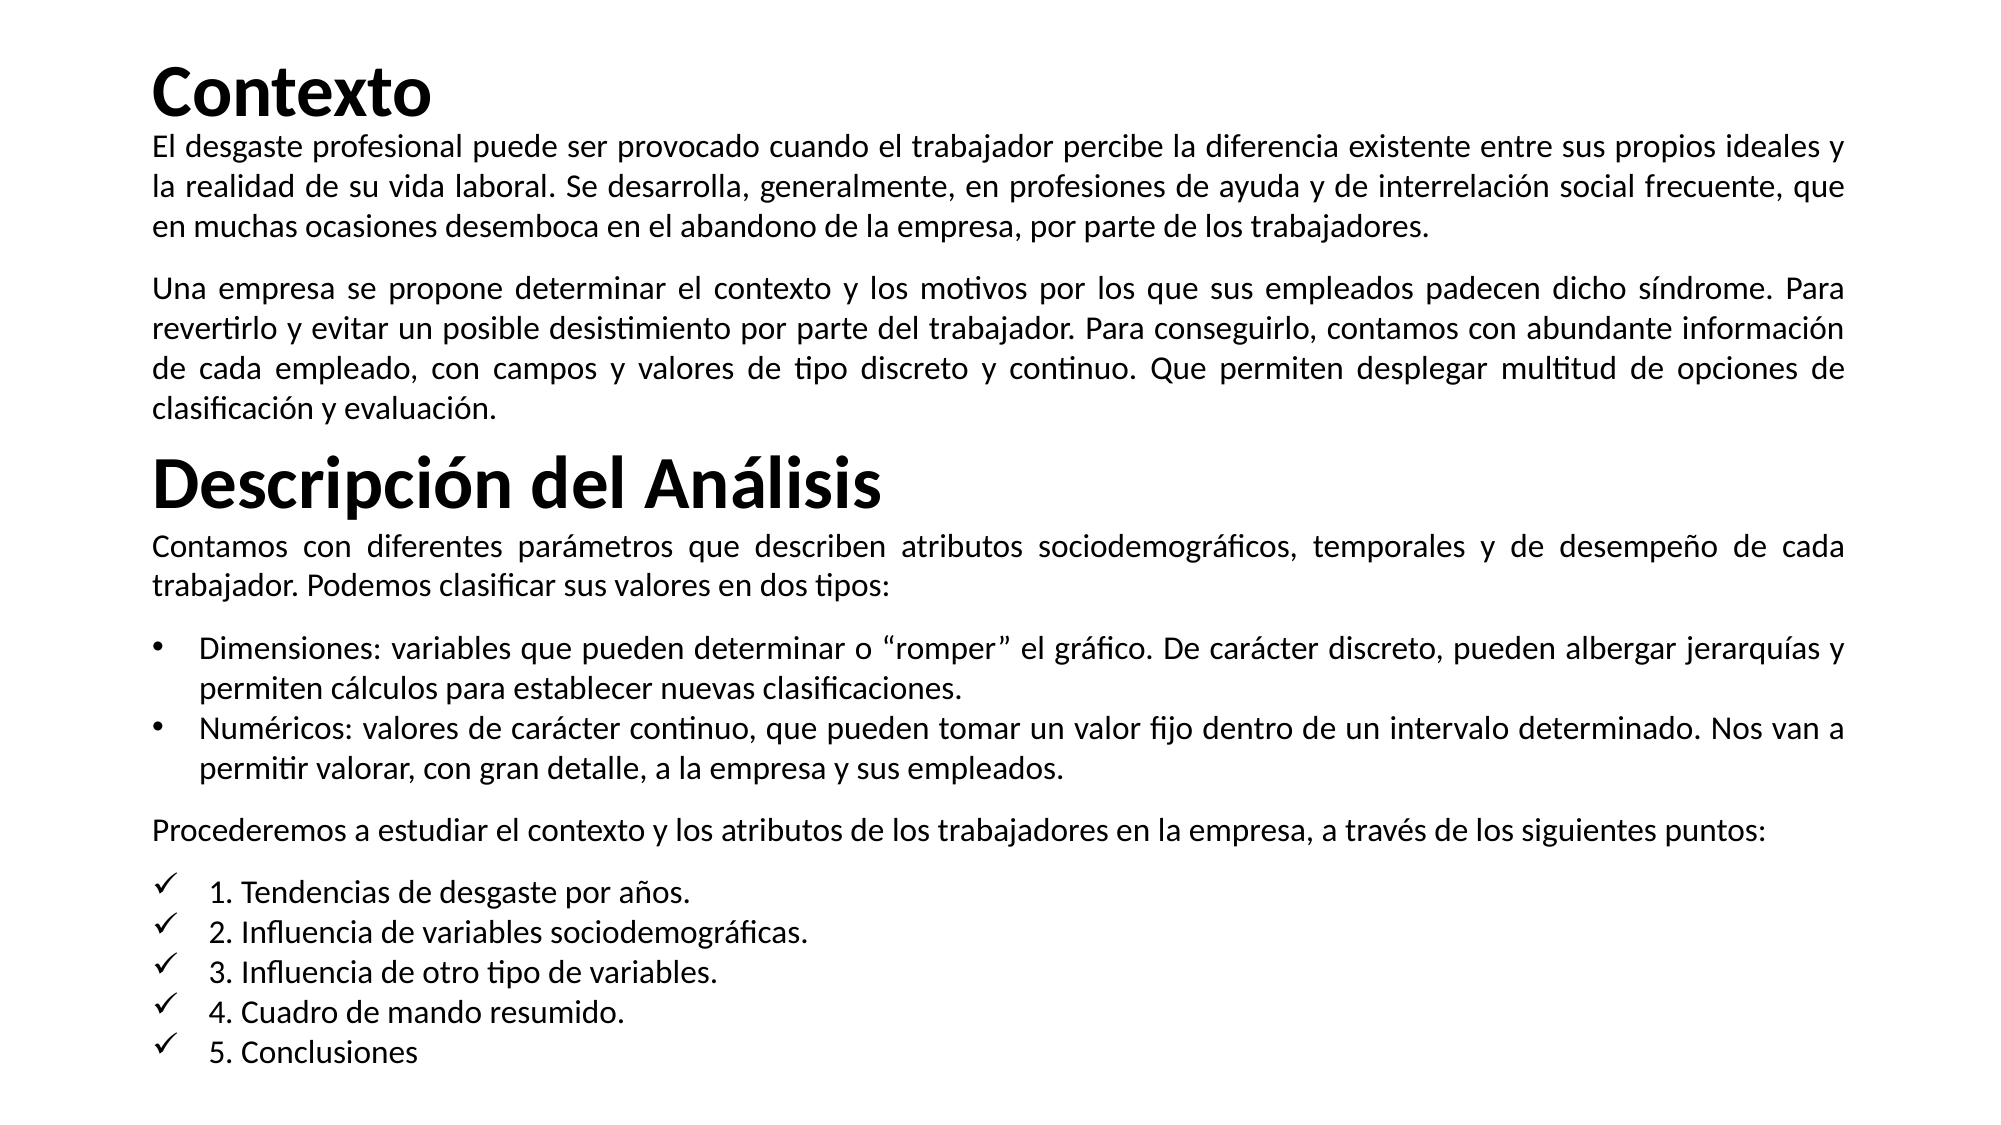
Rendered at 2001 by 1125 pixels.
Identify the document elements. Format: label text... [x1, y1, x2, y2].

text_box El desgaste profesional puede ser provocado cuando el trabajador percibe la diferencia existente entre sus propios ideales y la realidad de su vida laboral. Se desarrolla, generalmente, en profesiones de ayuda y de interrelación social frecuente, que en muchas ocasiones desemboca en el abandono de la empresa, por parte de los trabajadores. Una empresa se propone determinar el contexto y los motivos por los que sus empleados padecen dicho síndrome. Para revertirlo y evitar un posible desistimiento por parte del trabajador. Para conseguirlo, contamos con abundante información de cada empleado, con campos y valores de tipo discreto y continuo. Que permiten desplegar multitud de opciones de clasificación y evaluación. Descripción del Análisis Contamos con diferentes parámetros que describen atributos sociodemográficos, temporales y de desempeño de cada trabajador. Podemos clasificar sus valores en dos tipos: Dimensiones: variables que pueden determinar o “romper” el gráfico. De carácter discreto, pueden albergar jerarquías y permiten cálculos para establecer nuevas clasificaciones. Numéricos: valores de carácter continuo, que pueden tomar un valor fijo dentro de un intervalo determinado. Nos van a permitir valorar, con gran detalle, a la empresa y sus empleados. Procederemos a estudiar el contexto y los atributos de los trabajadores en la empresa, a través de los siguientes puntos: 1. Tendencias de desgaste por años. 2. Influencia de variables sociodemográficas. 3. Influencia de otro tipo de variables. 4. Cuadro de mando resumido. 5. Conclusiones [137, 116, 1863, 1125]
title Contexto [137, 36, 1863, 116]
